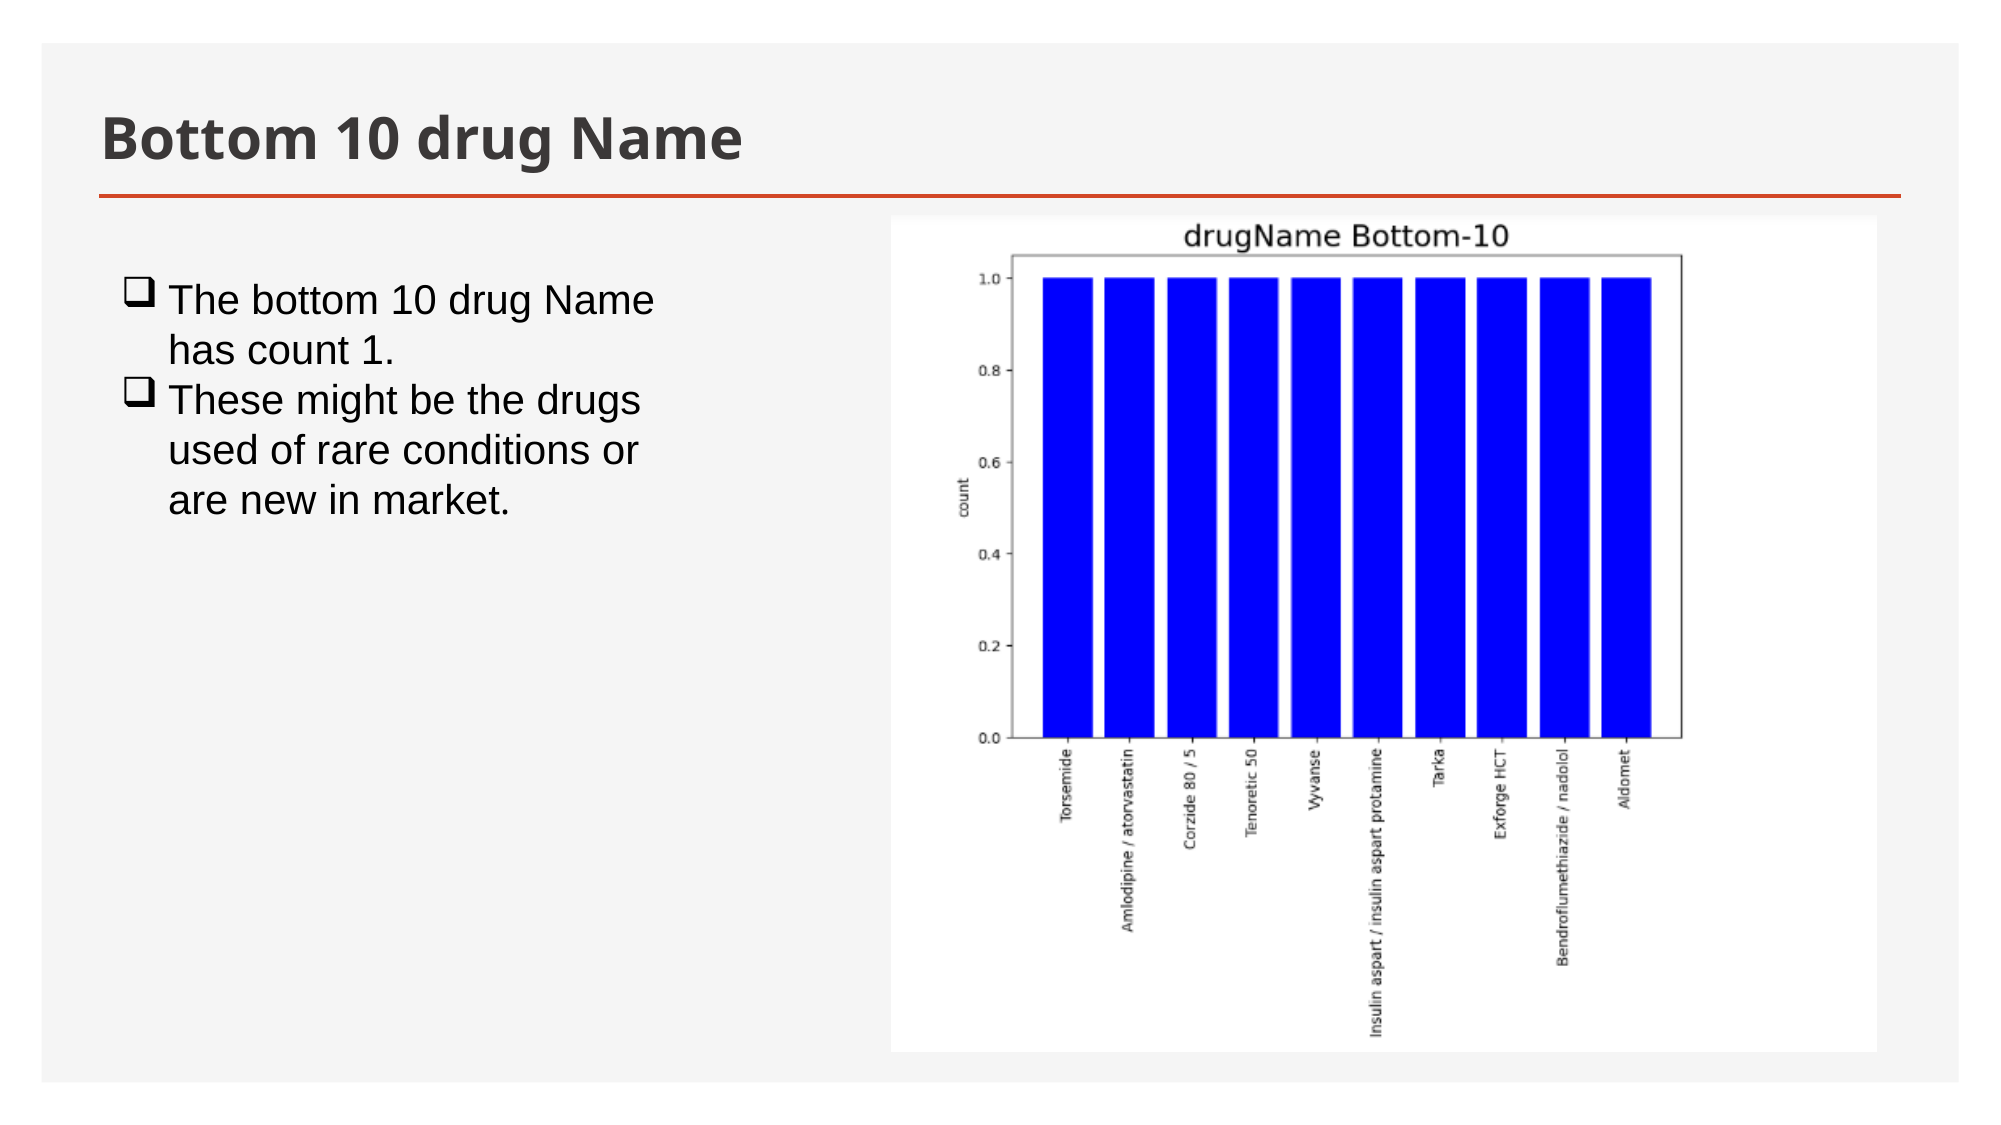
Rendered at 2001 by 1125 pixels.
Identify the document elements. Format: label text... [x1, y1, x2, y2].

text_box The bottom 10 drug Name has count 1. These might be the drugs used of rare conditions or are new in market. [106, 265, 727, 531]
picture [891, 215, 1877, 1052]
title Bottom 10 drug Name [85, 73, 1214, 179]
